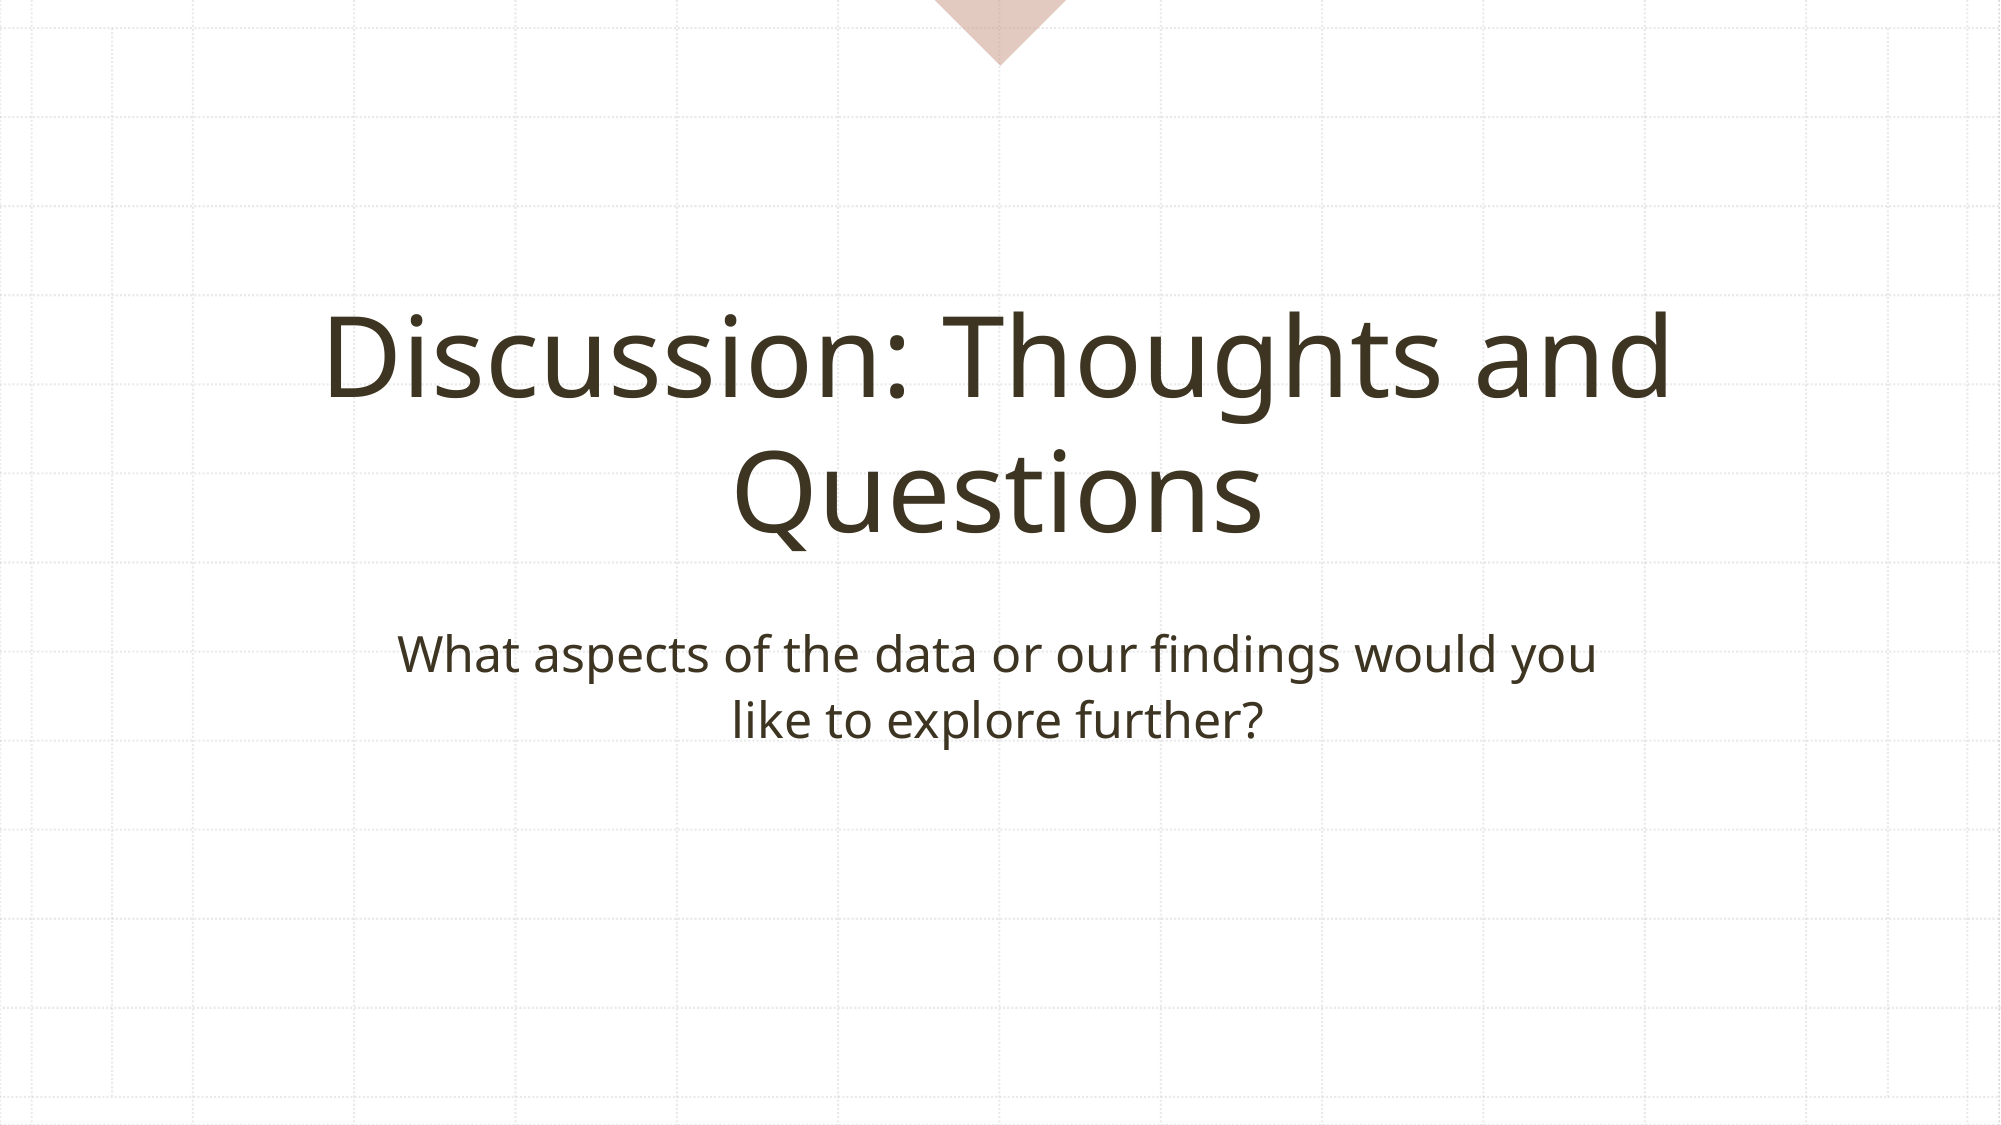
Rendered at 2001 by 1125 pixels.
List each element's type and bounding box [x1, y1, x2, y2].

text_box [0, 0, 2000, 1125]
